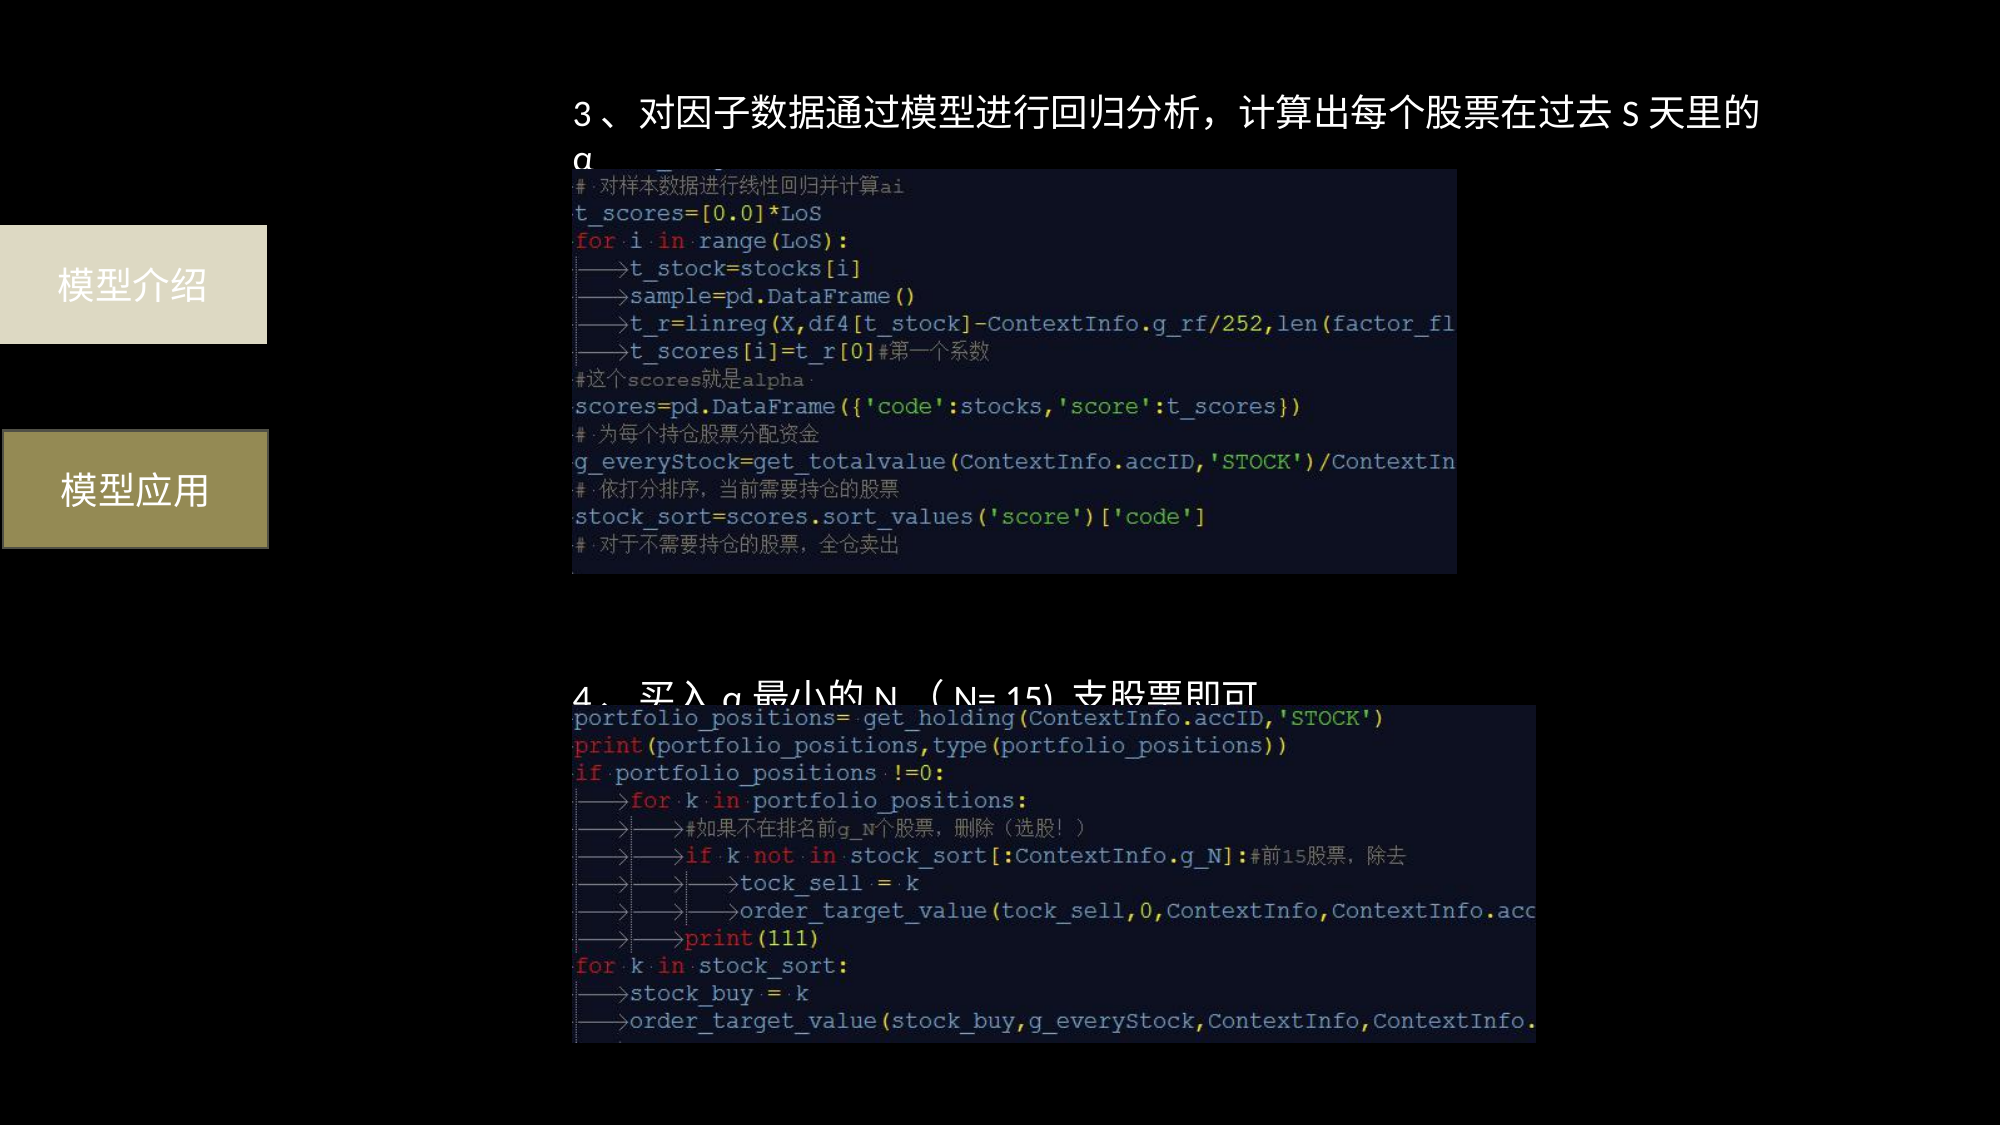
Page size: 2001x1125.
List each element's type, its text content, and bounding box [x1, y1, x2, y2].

picture [572, 169, 1457, 574]
picture [572, 705, 1536, 1044]
text_box 3、对因子数据通过模型进行回归分析，计算出每个股票在过去S天里的α 4、买入α最小的N（N= 15) 支股票即可 [557, 81, 1794, 727]
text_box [0, 225, 269, 548]
